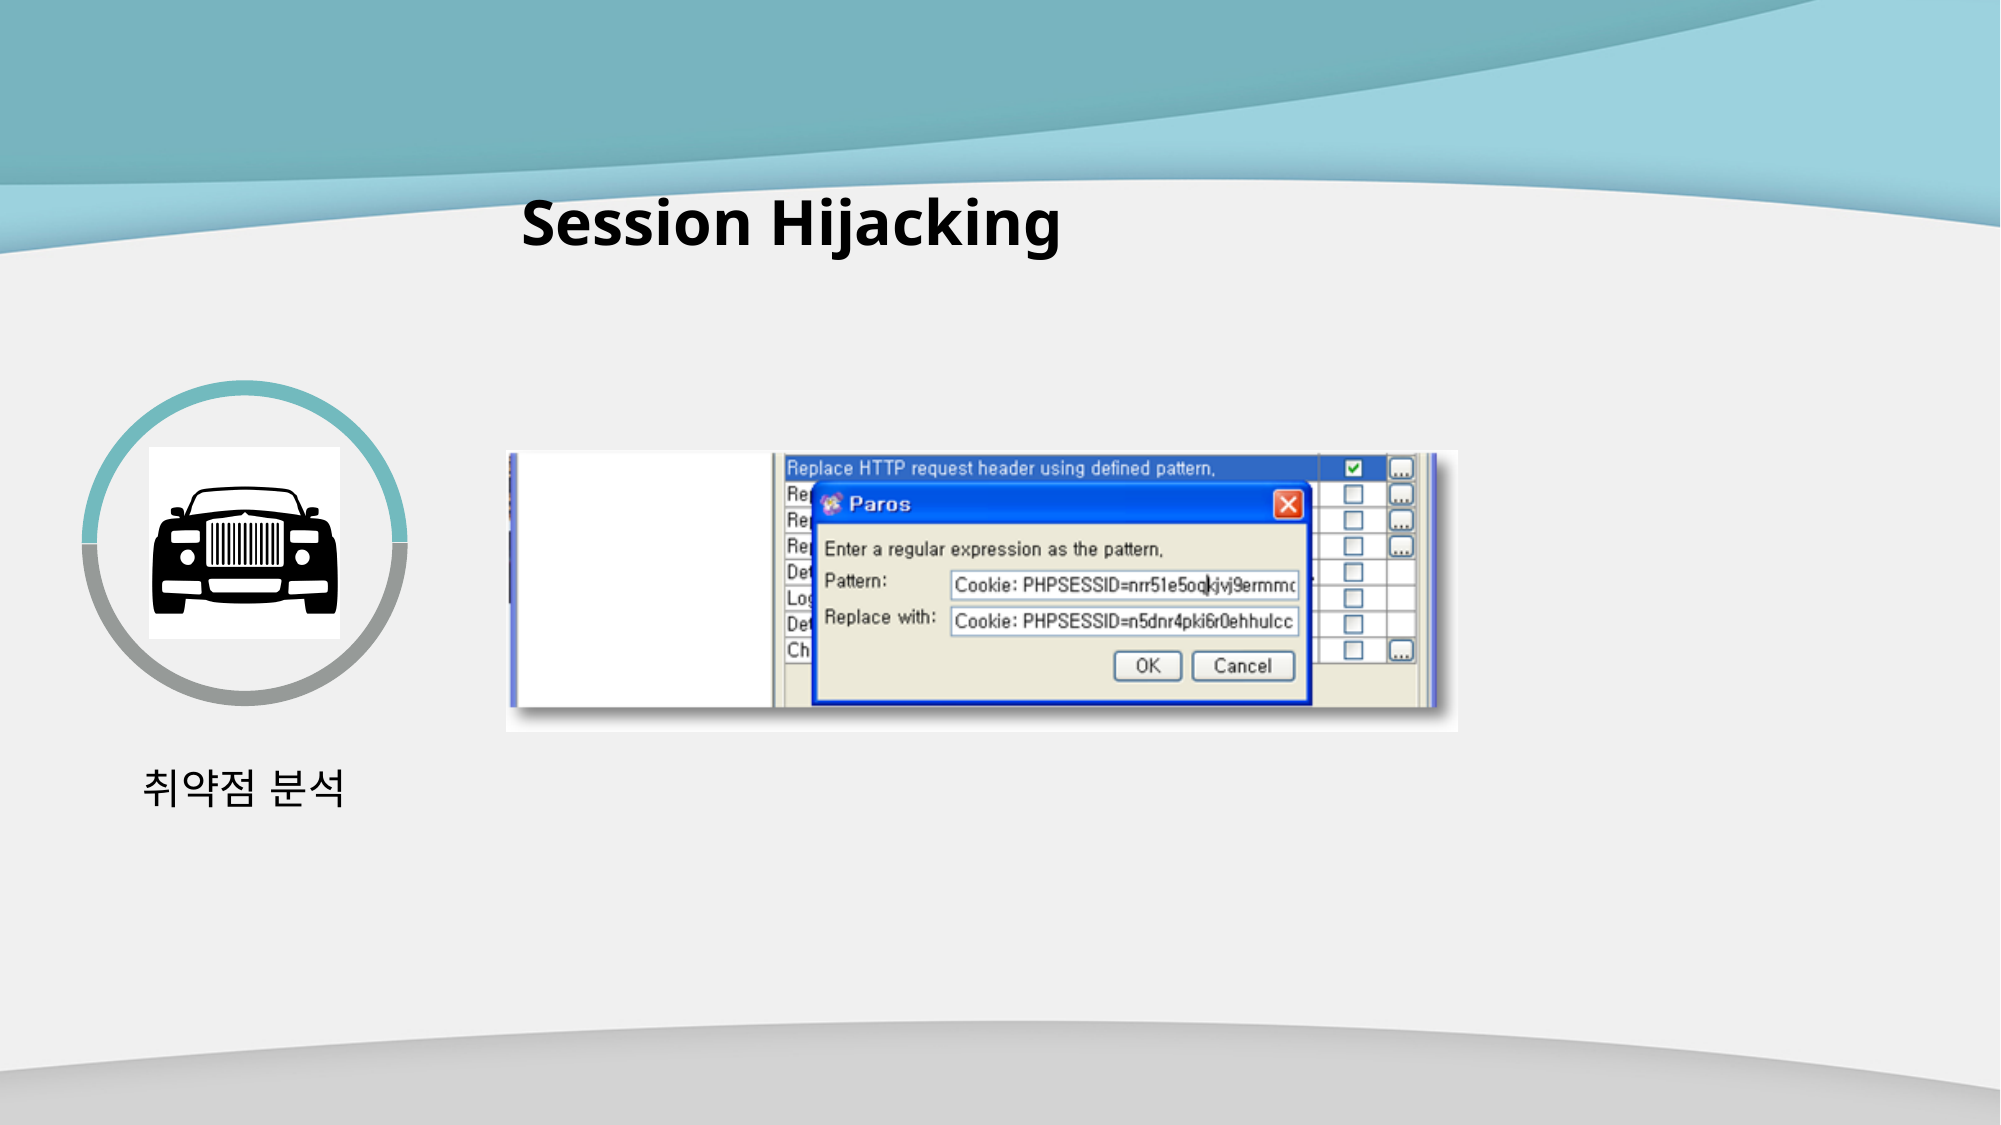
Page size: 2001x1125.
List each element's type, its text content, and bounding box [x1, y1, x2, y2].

picture [0, 0, 2001, 1125]
title Session Hijacking [506, 156, 1925, 294]
